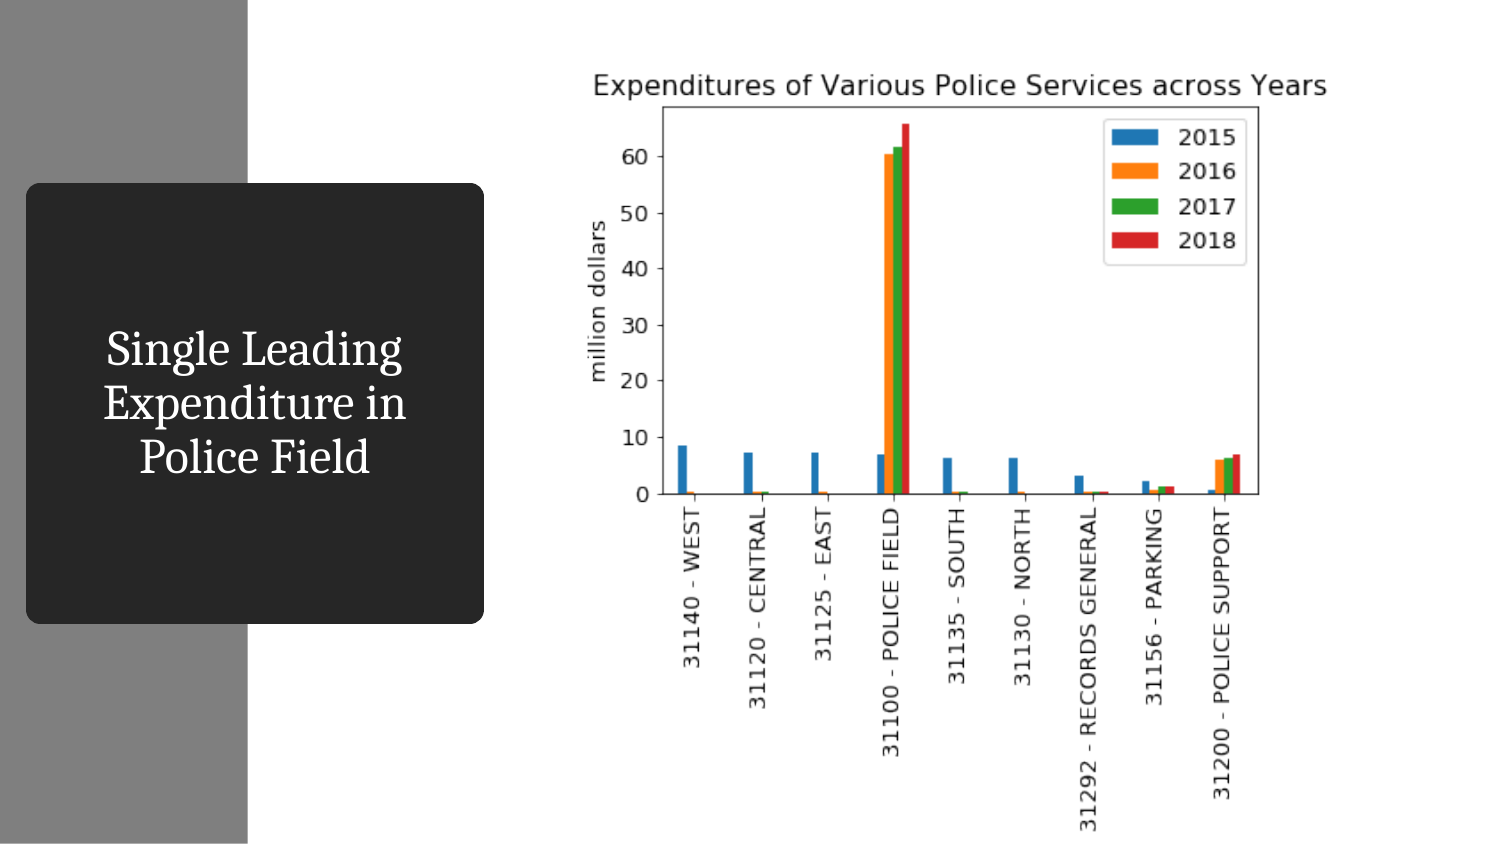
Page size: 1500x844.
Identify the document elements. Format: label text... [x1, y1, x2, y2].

title Single Leading Expenditure in Police Field [40, 196, 471, 610]
picture [577, 62, 1340, 844]
text_box [0, 0, 248, 844]
text_box [248, 0, 1500, 844]
